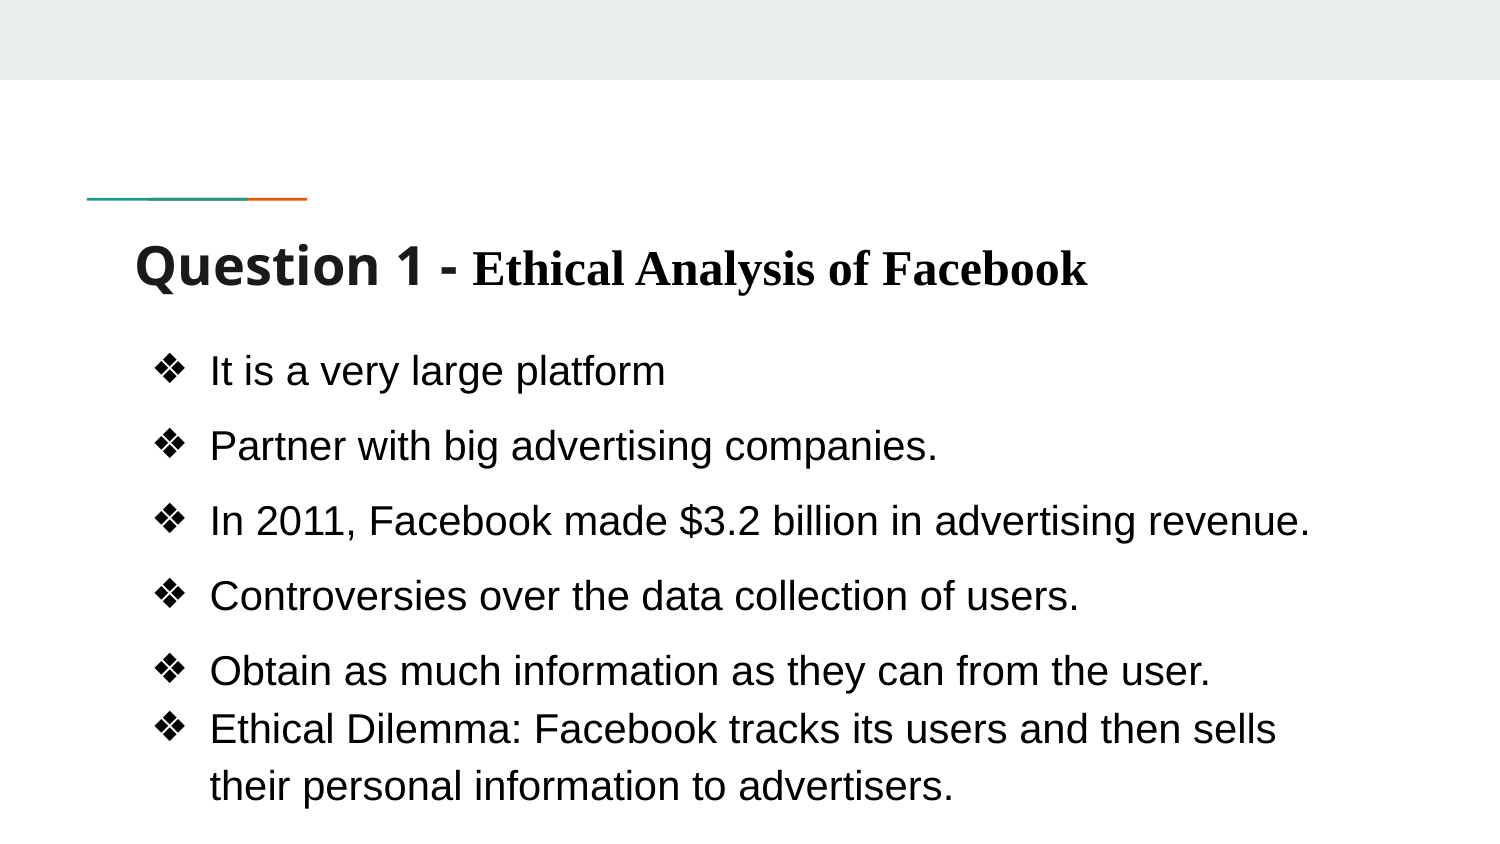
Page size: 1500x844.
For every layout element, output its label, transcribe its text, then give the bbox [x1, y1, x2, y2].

list It is a very large platform Partner with big advertising companies. In 2011, Facebook made $3.2 billion in advertising revenue. Controversies over the data collection of users. Obtain as much information as they can from the user. Ethical Dilemma: Facebook tracks its users and then sells their personal information to advertisers. [119, 304, 1381, 807]
title Question 1 - Ethical Analysis of Facebook [119, 216, 1381, 304]
